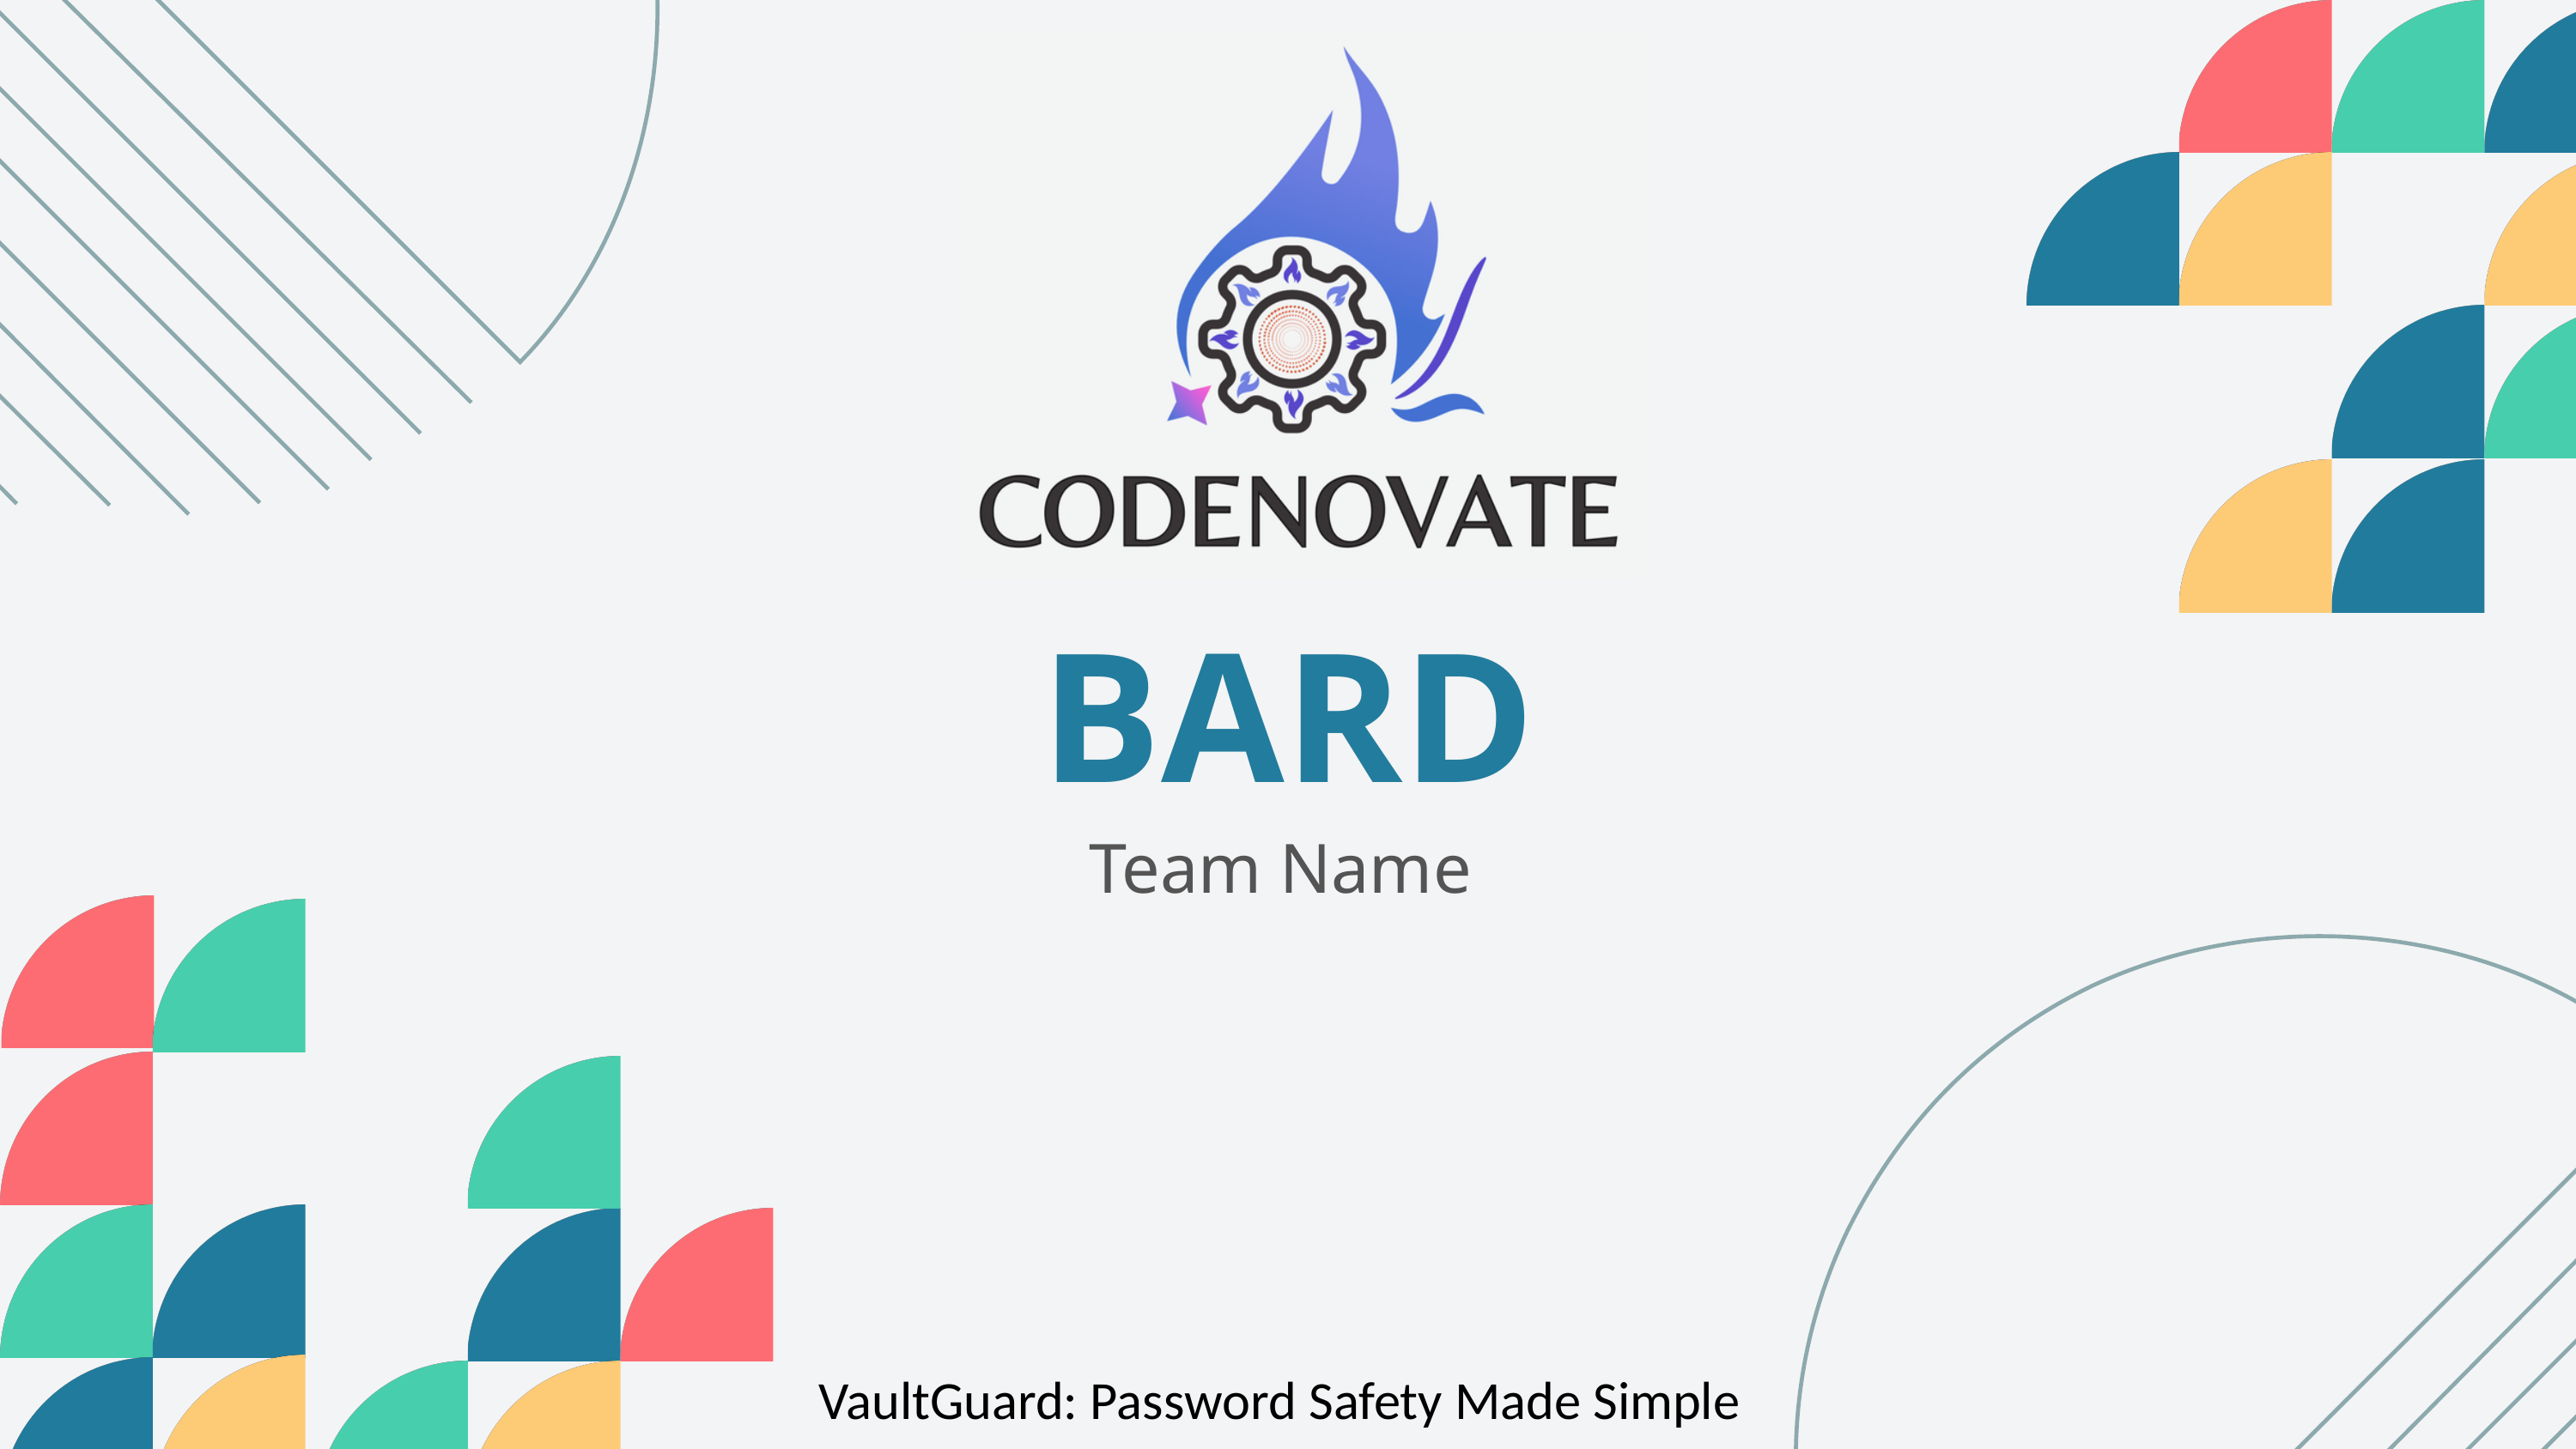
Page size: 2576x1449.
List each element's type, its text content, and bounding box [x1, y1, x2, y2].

text_box [467, 1361, 621, 1449]
text_box [0, 1052, 153, 1204]
text_box [2484, 0, 2576, 152]
text_box BARD [491, 639, 2086, 818]
text_box [957, 30, 1643, 581]
text_box [2026, 152, 2178, 306]
text_box [0, 1357, 153, 1449]
text_box [2331, 0, 2484, 153]
text_box [2331, 305, 2484, 458]
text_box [0, 0, 851, 67]
text_box [152, 1204, 306, 1355]
text_box [2331, 459, 2485, 613]
text_box [0, 1204, 152, 1357]
text_box [620, 1208, 774, 1361]
text_box [2484, 152, 2576, 305]
text_box [2484, 305, 2576, 458]
text_box [2178, 152, 2332, 306]
text_box Team Name [773, 832, 1788, 907]
text_box VaultGuard: Password Safety Made Simple [773, 1355, 1599, 1430]
text_box [1, 895, 155, 1048]
text_box [467, 1056, 621, 1209]
text_box [467, 1209, 620, 1361]
text_box [2178, 0, 2331, 152]
text_box [315, 1361, 467, 1449]
text_box [2178, 459, 2331, 613]
text_box [152, 899, 306, 1052]
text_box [1603, 1014, 2576, 1449]
text_box [152, 1355, 306, 1449]
